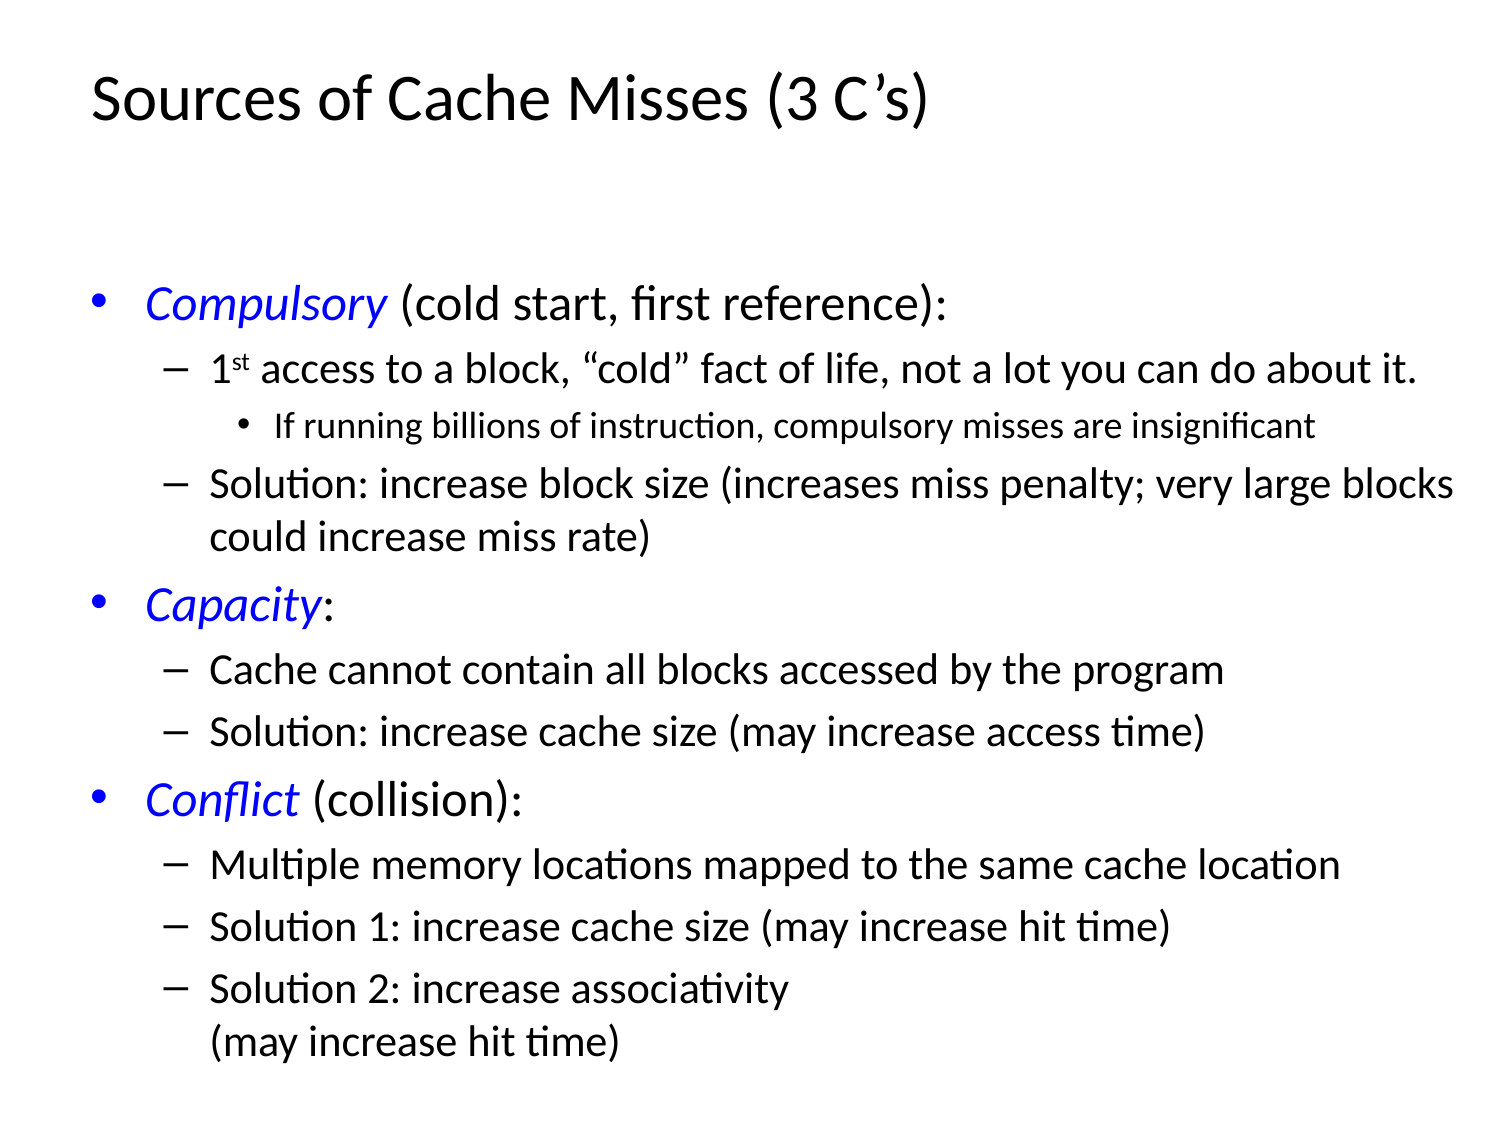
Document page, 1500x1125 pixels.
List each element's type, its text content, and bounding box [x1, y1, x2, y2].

title Sources of Cache Misses (3 C’s) [76, 0, 1427, 188]
list Compulsory (cold start, first reference): 1st access to a block, “cold” fact of life, not a lot you can do about it. If running billions of instruction, compulsory misses are insignificant Solution: increase block size (increases miss penalty; very large blocks could increase miss rate) Capacity: Cache cannot contain all blocks accessed by the program Solution: increase cache size (may increase access time) Conflict (collision): Multiple memory locations mapped to the same cache location Solution 1: increase cache size (may increase hit time) Solution 2: increase associativity (may increase hit time) [75, 262, 1500, 1084]
